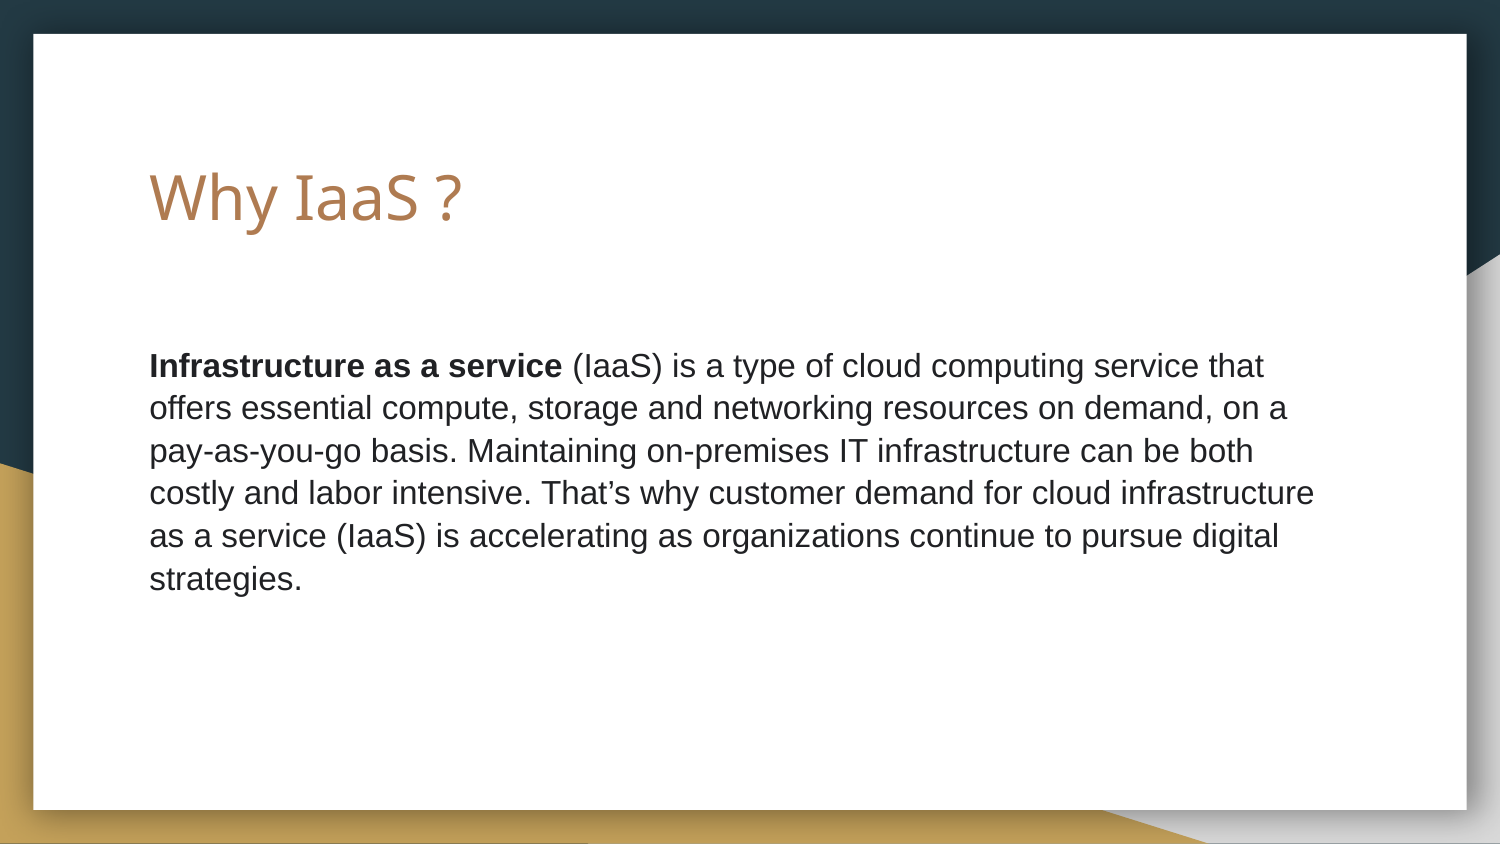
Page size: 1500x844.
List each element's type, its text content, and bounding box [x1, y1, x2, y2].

list Infrastructure as a service (IaaS) is a type of cloud computing service that offers essential compute, storage and networking resources on demand, on a pay-as-you-go basis. Maintaining on-premises IT infrastructure can be both costly and labor intensive. That’s why customer demand for cloud infrastructure as a service (IaaS) is accelerating as organizations continue to pursue digital strategies. [134, 326, 1366, 729]
title Why IaaS ? [134, 138, 1366, 296]
